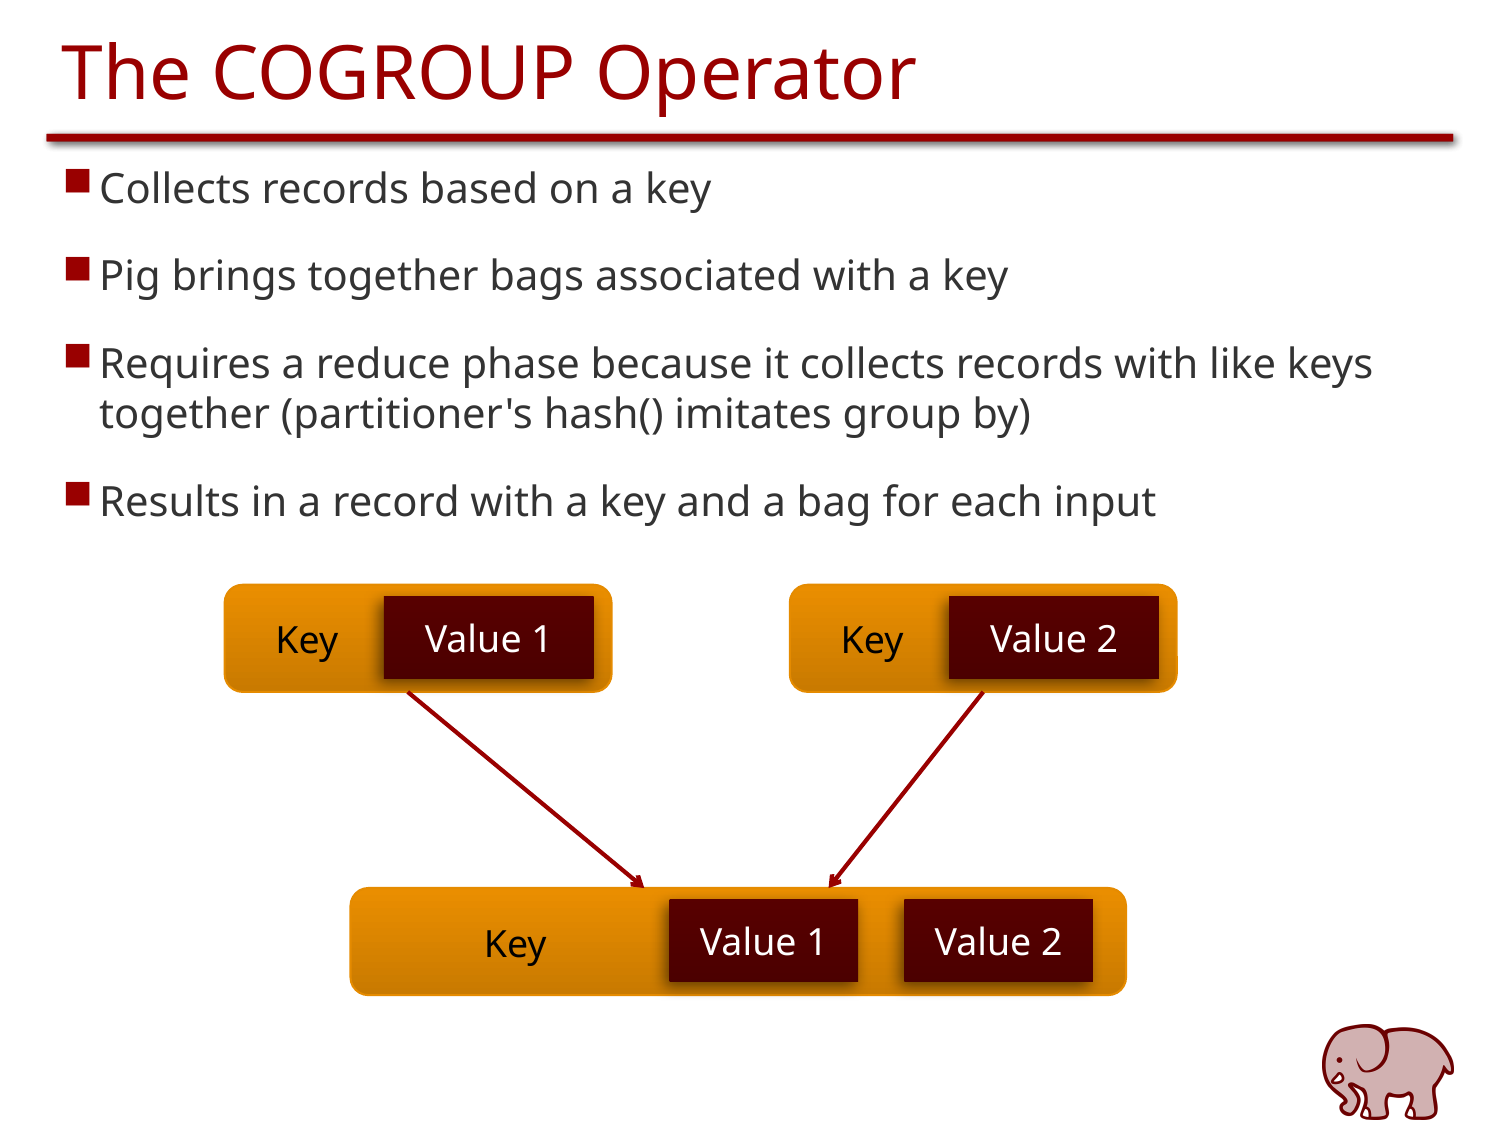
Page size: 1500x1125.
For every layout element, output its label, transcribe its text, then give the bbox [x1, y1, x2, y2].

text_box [789, 584, 1178, 693]
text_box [407, 691, 645, 889]
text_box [828, 691, 984, 889]
list Collects records based on a key Pig brings together bags associated with a key Requires a reduce phase because it collects records with like keys together (partitioner's hash() imitates group by) Results in a record with a key and a bag for each input [46, 154, 1454, 710]
title The COGROUP Operator [46, 21, 1454, 122]
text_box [224, 584, 613, 693]
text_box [349, 887, 1127, 996]
